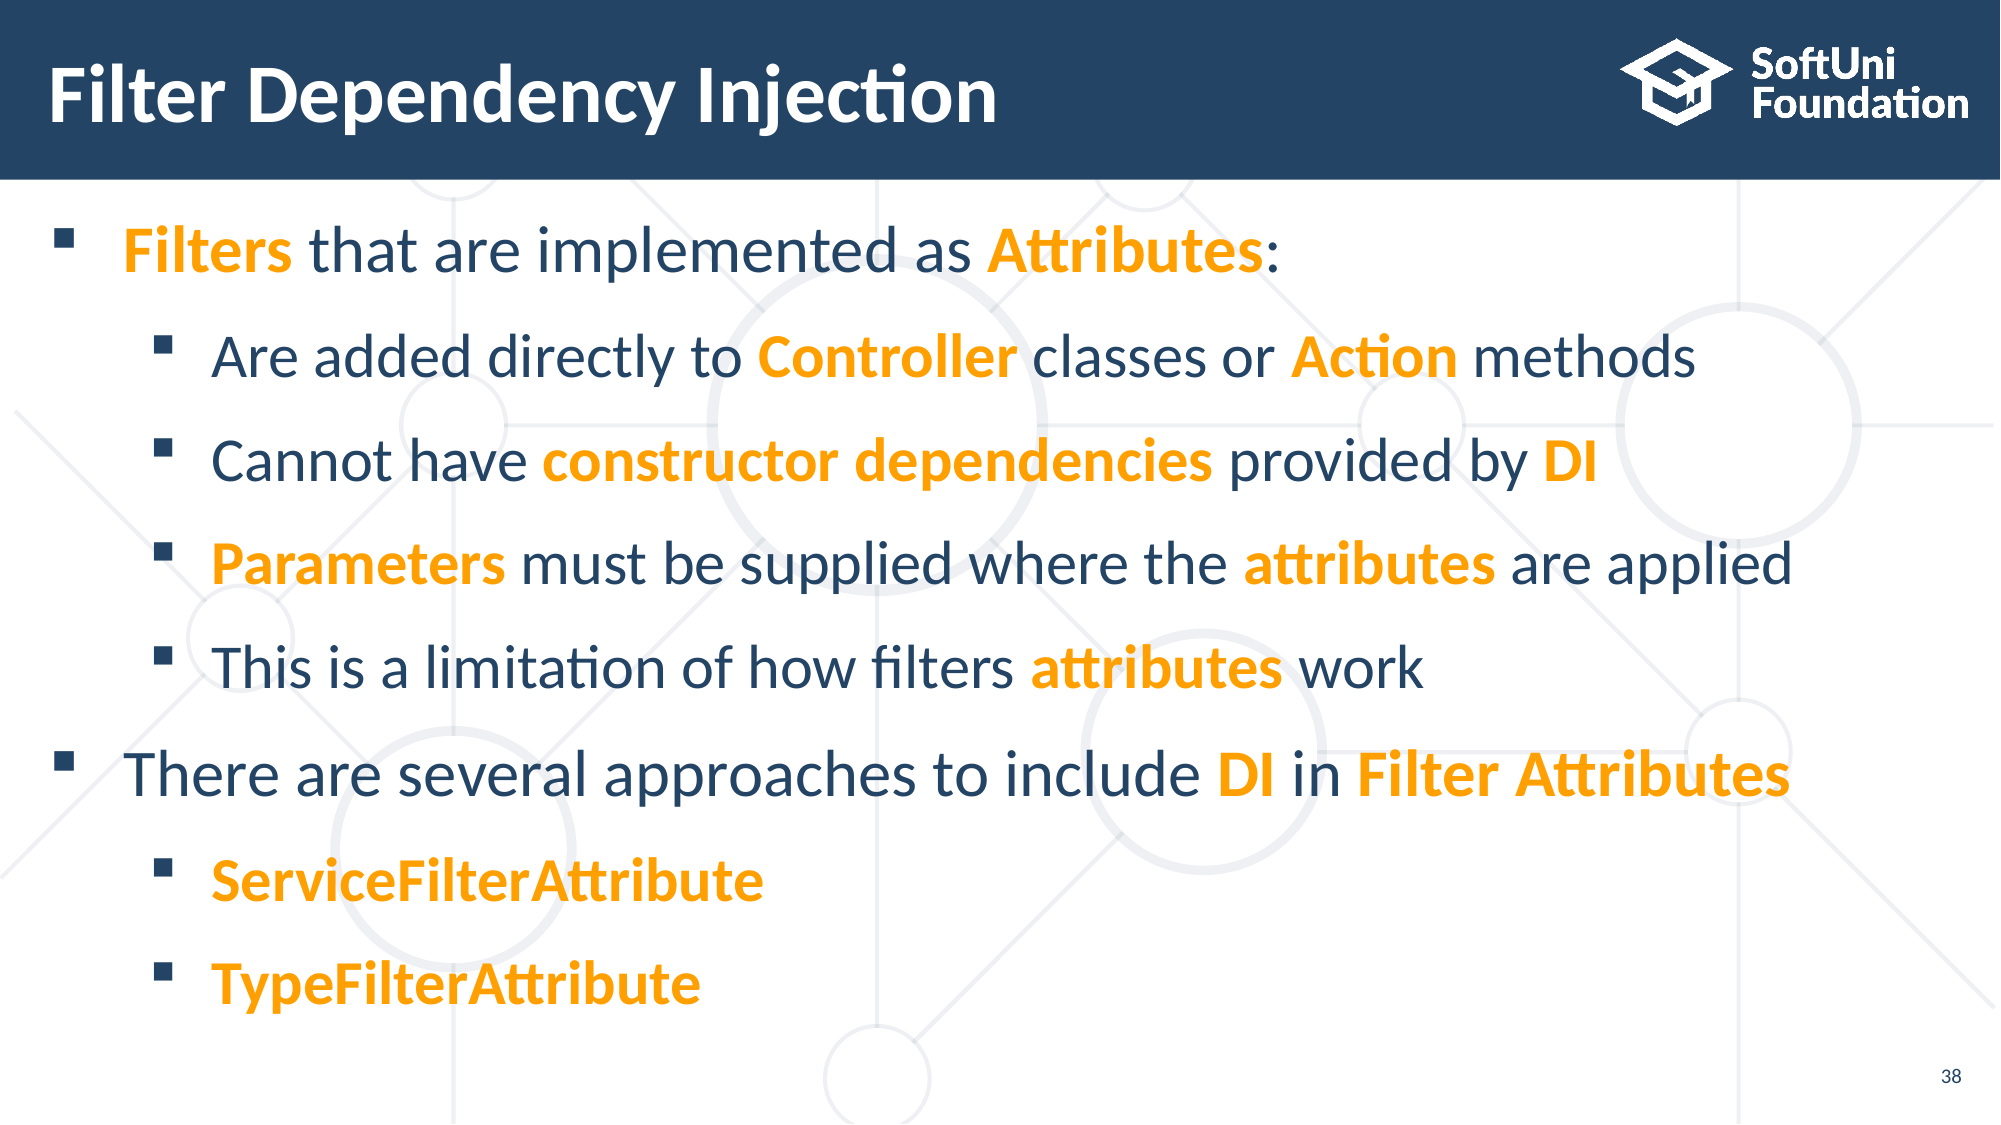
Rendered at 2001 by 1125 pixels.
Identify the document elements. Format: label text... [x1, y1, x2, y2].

slide_number 38 [1897, 1049, 1968, 1101]
title Filter Dependency Injection [31, 16, 1591, 162]
list Filters that are implemented as Attributes: Are added directly to Controller classes or Action methods Cannot have constructor dependencies provided by DI Parameters must be supplied where the attributes are applied This is a limitation of how filters attributes work There are several approaches to include DI in Filter Attributes ServiceFilterAttribute TypeFilterAttribute [31, 196, 1970, 1050]
picture [1619, 38, 1968, 126]
